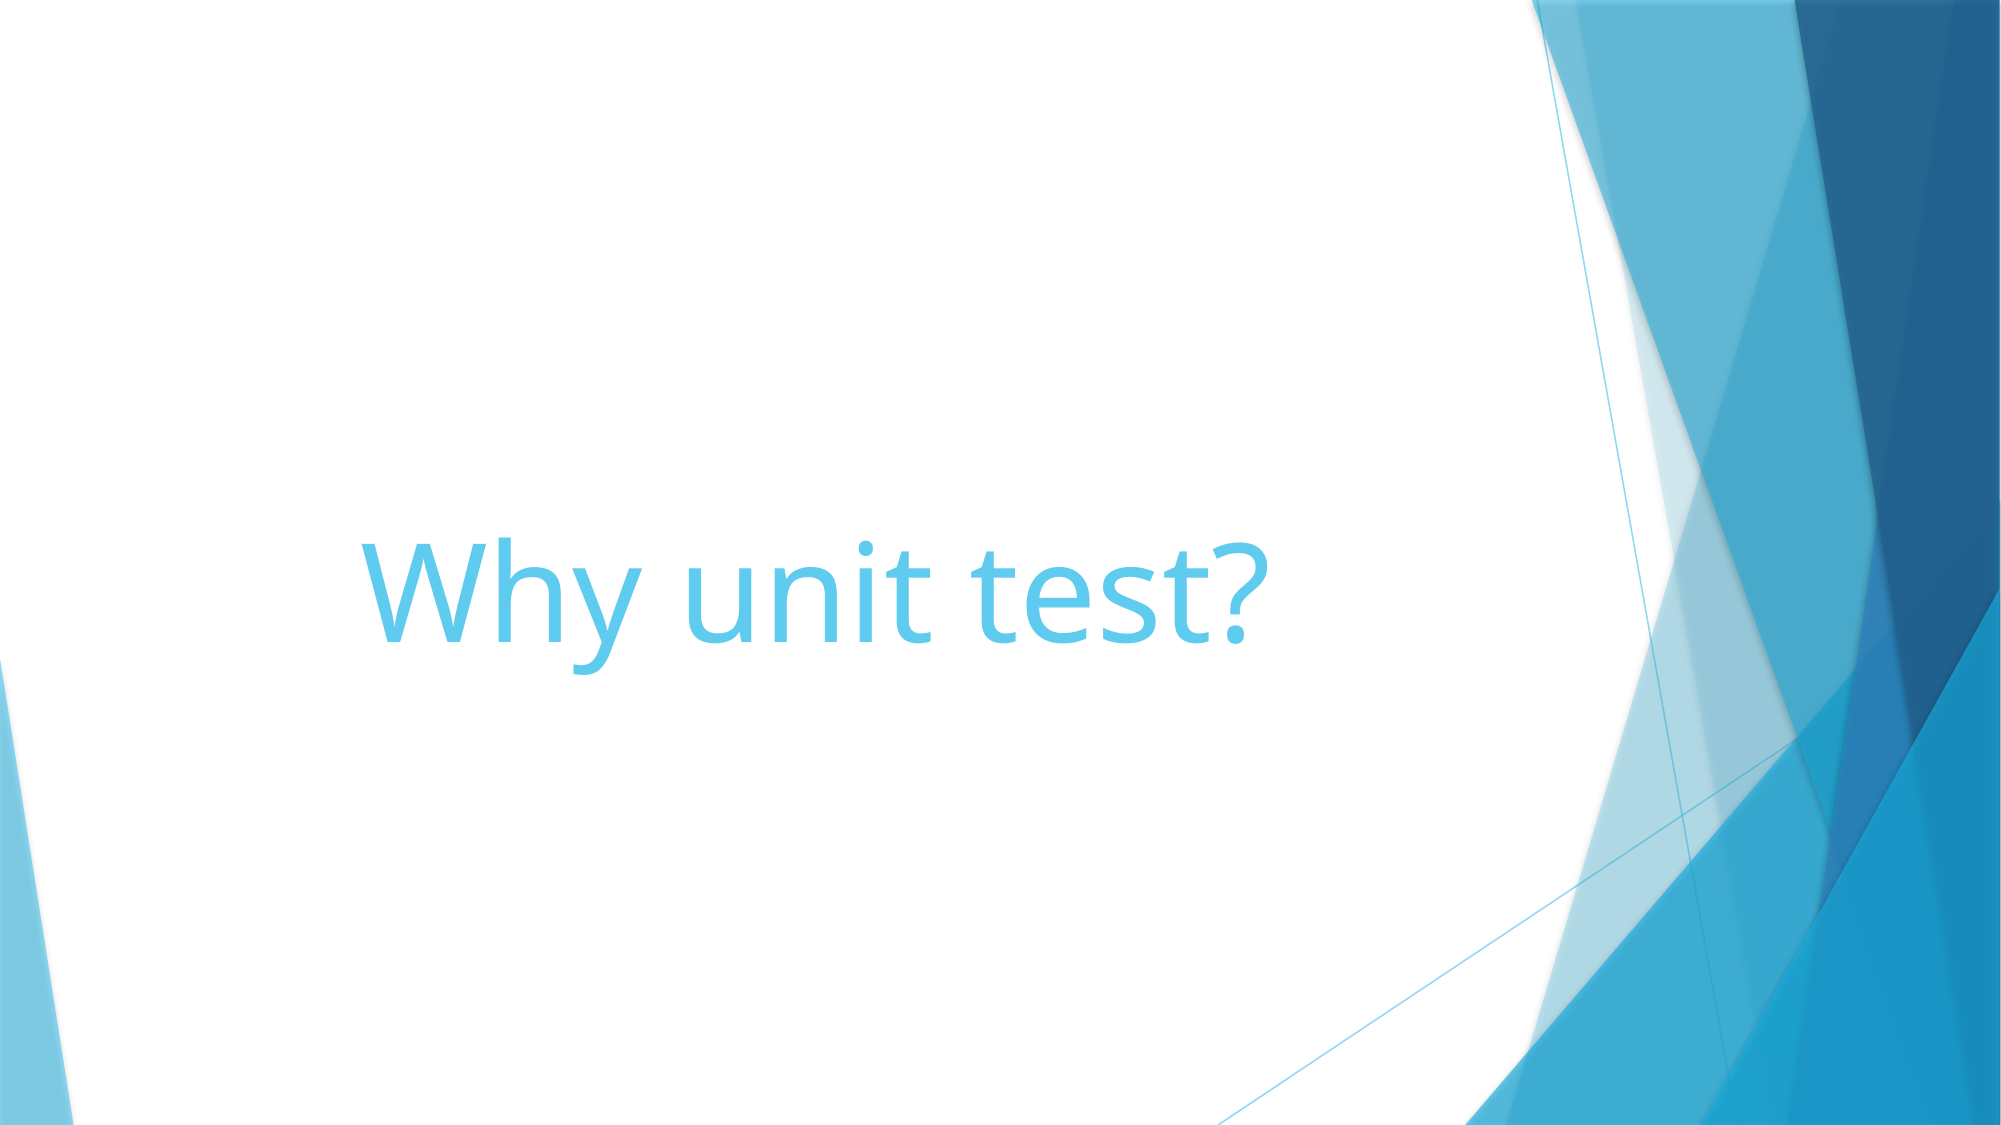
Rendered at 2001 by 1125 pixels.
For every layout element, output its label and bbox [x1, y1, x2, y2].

list [110, 353, 1522, 992]
